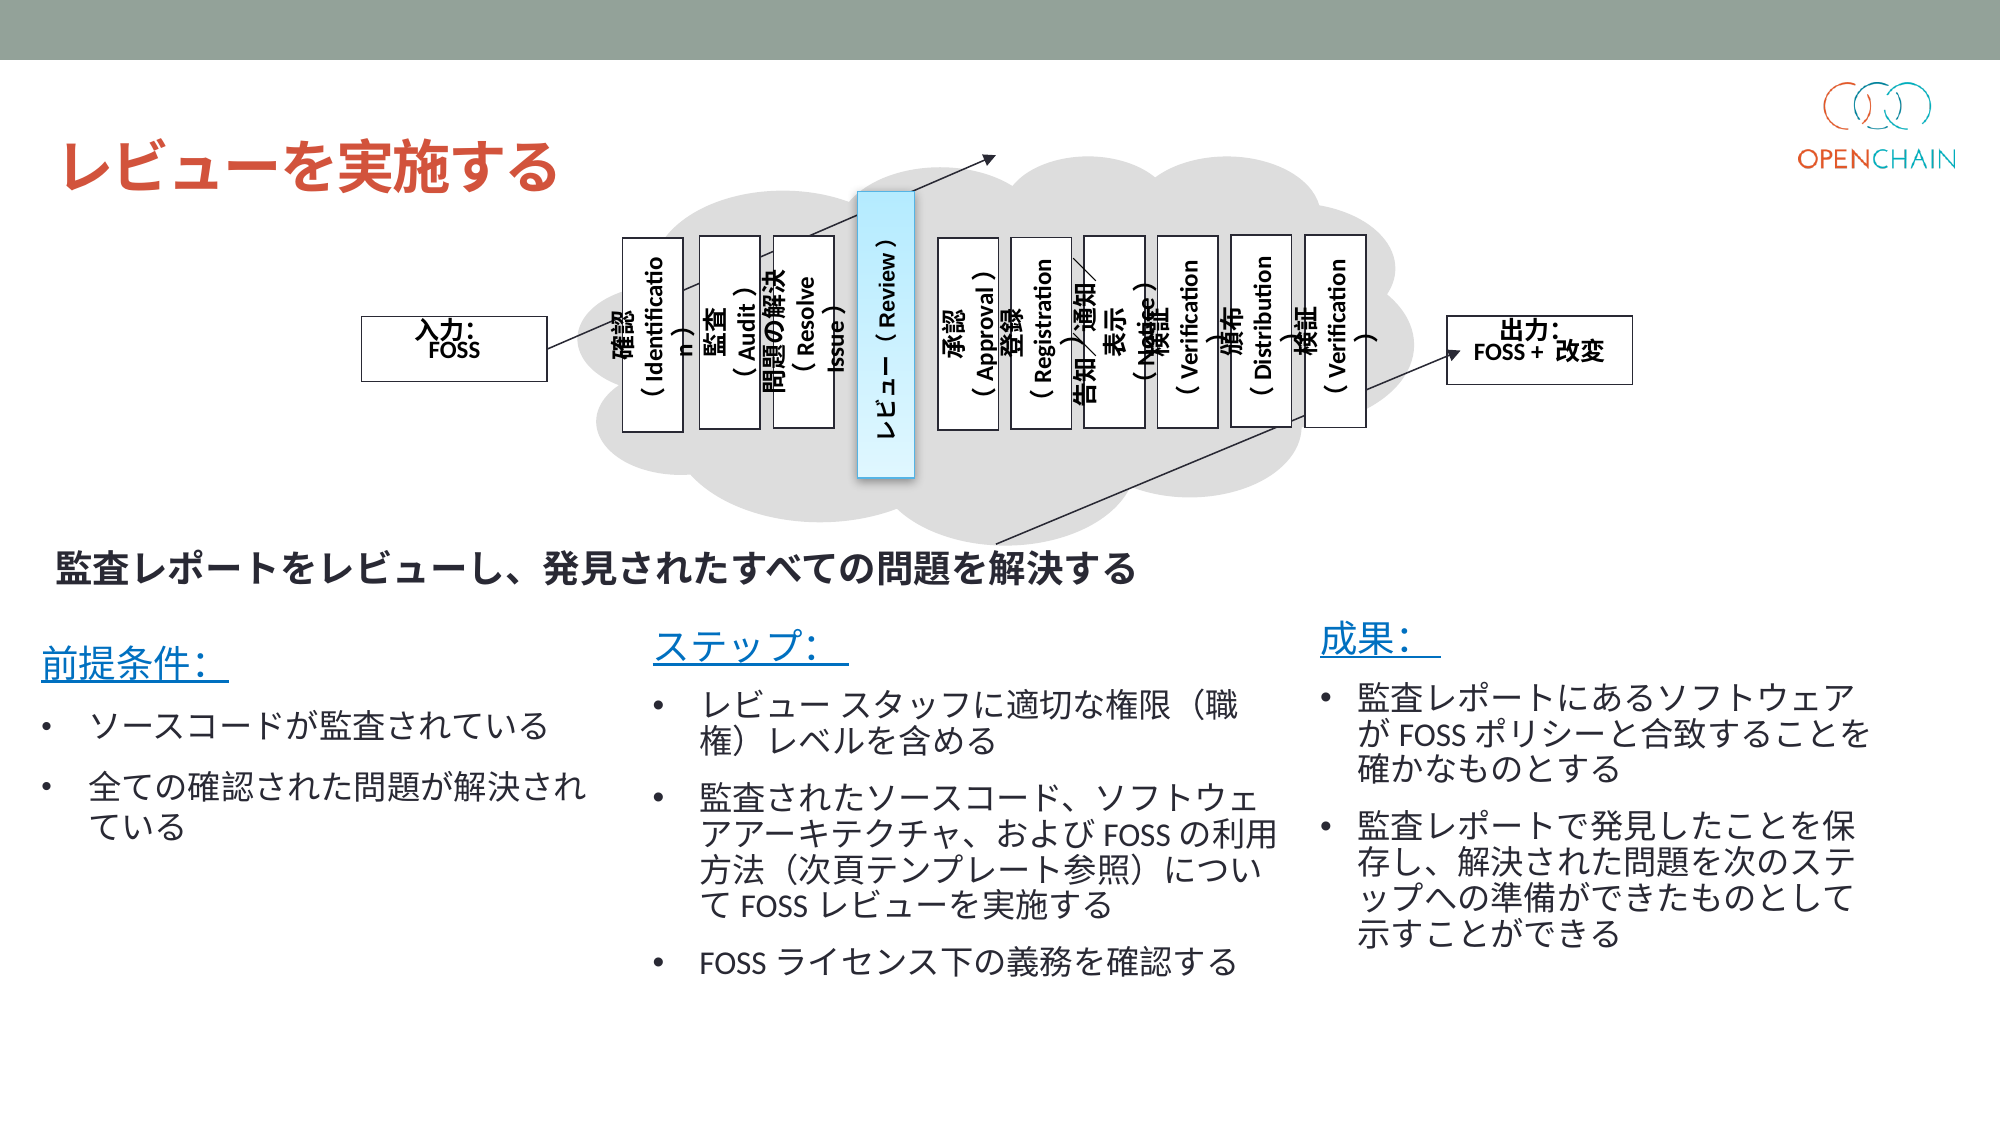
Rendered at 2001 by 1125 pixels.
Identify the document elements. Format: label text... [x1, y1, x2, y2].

text_box 前提条件： ソースコードが監査されている 全ての確認された問題が解決されている [0, 587, 623, 1078]
text_box 監査レポートをレビューし、発見されたすべての問題を解決する [40, 537, 2000, 598]
text_box ステップ： レビュー スタッフに適切な権限（職権）レベルを含める 監査されたソースコード、ソフトウェアアーキテクチャ、およびFOSSの利用方法（次頁テンプレート参照）についてFOSSレビューを実施する FOSSライセンス下の義務を確認する [637, 620, 1300, 1075]
text_box レビューを実施する [40, 84, 1841, 247]
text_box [374, 154, 1620, 545]
picture [1798, 82, 1955, 169]
text_box 成果： 監査レポートにあるソフトウェアがFOSSポリシーと合致することを確かなものとする 監査レポートで発見したことを保存し、解決された問題を次のステップへの準備ができたものとして示すことができる [1305, 612, 1898, 1078]
